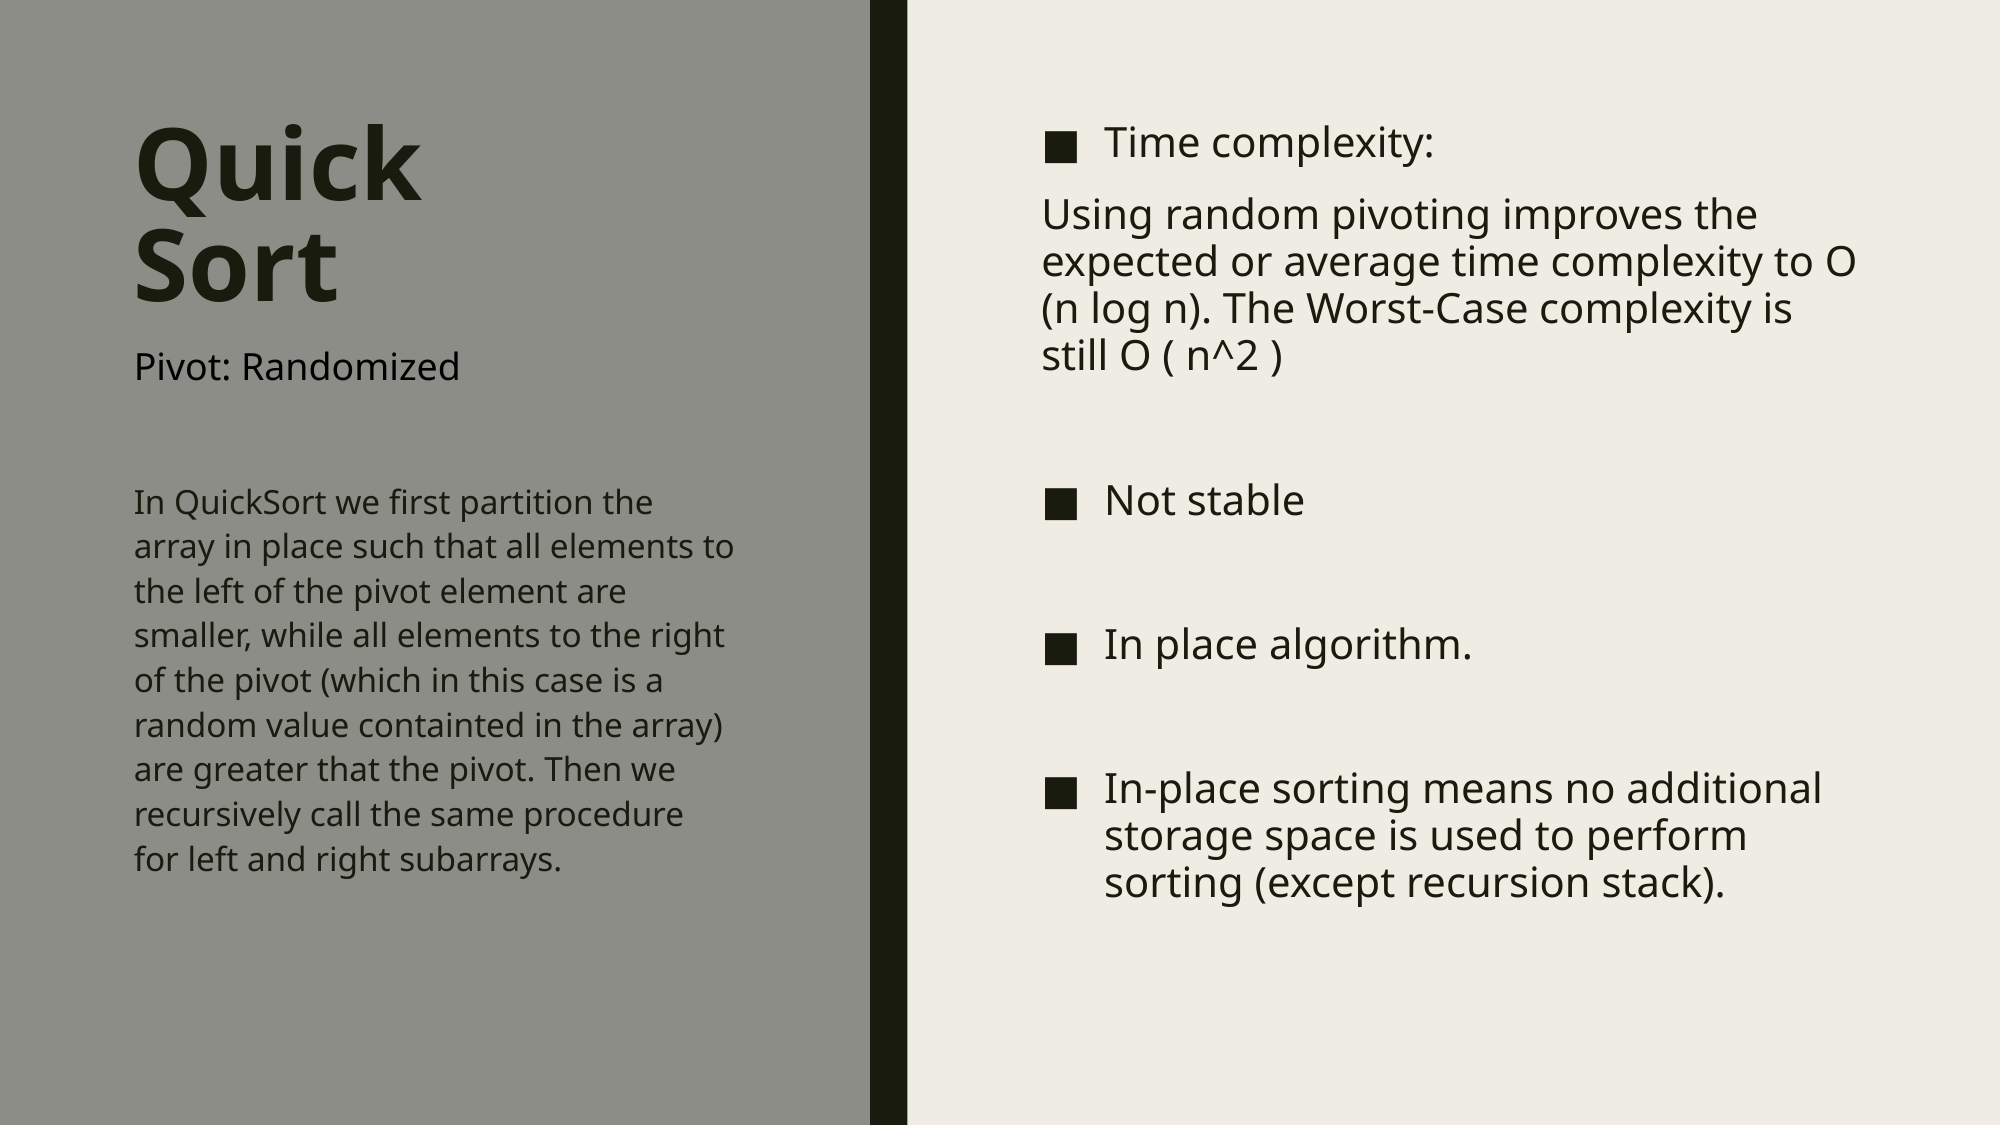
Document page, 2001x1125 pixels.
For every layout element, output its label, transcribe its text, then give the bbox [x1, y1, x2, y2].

title Quick Sort [118, 112, 752, 467]
list Time complexity: Using random pivoting improves the expected or average time complexity to O (n log n). The Worst-Case complexity is still O ( n^2 ) Not stable In place algorithm. In-place sorting means no additional storage space is used to perform sorting (except recursion stack). [1026, 112, 1882, 962]
list In QuickSort we first partition the array in place such that all elements to the left of the pivot element are smaller, while all elements to the right of the pivot (which in this case is a random value containted in the array) are greater that the pivot. Then we recursively call the same procedure for left and right subarrays. [118, 468, 752, 963]
text_box Pivot: Randomized [118, 335, 569, 396]
